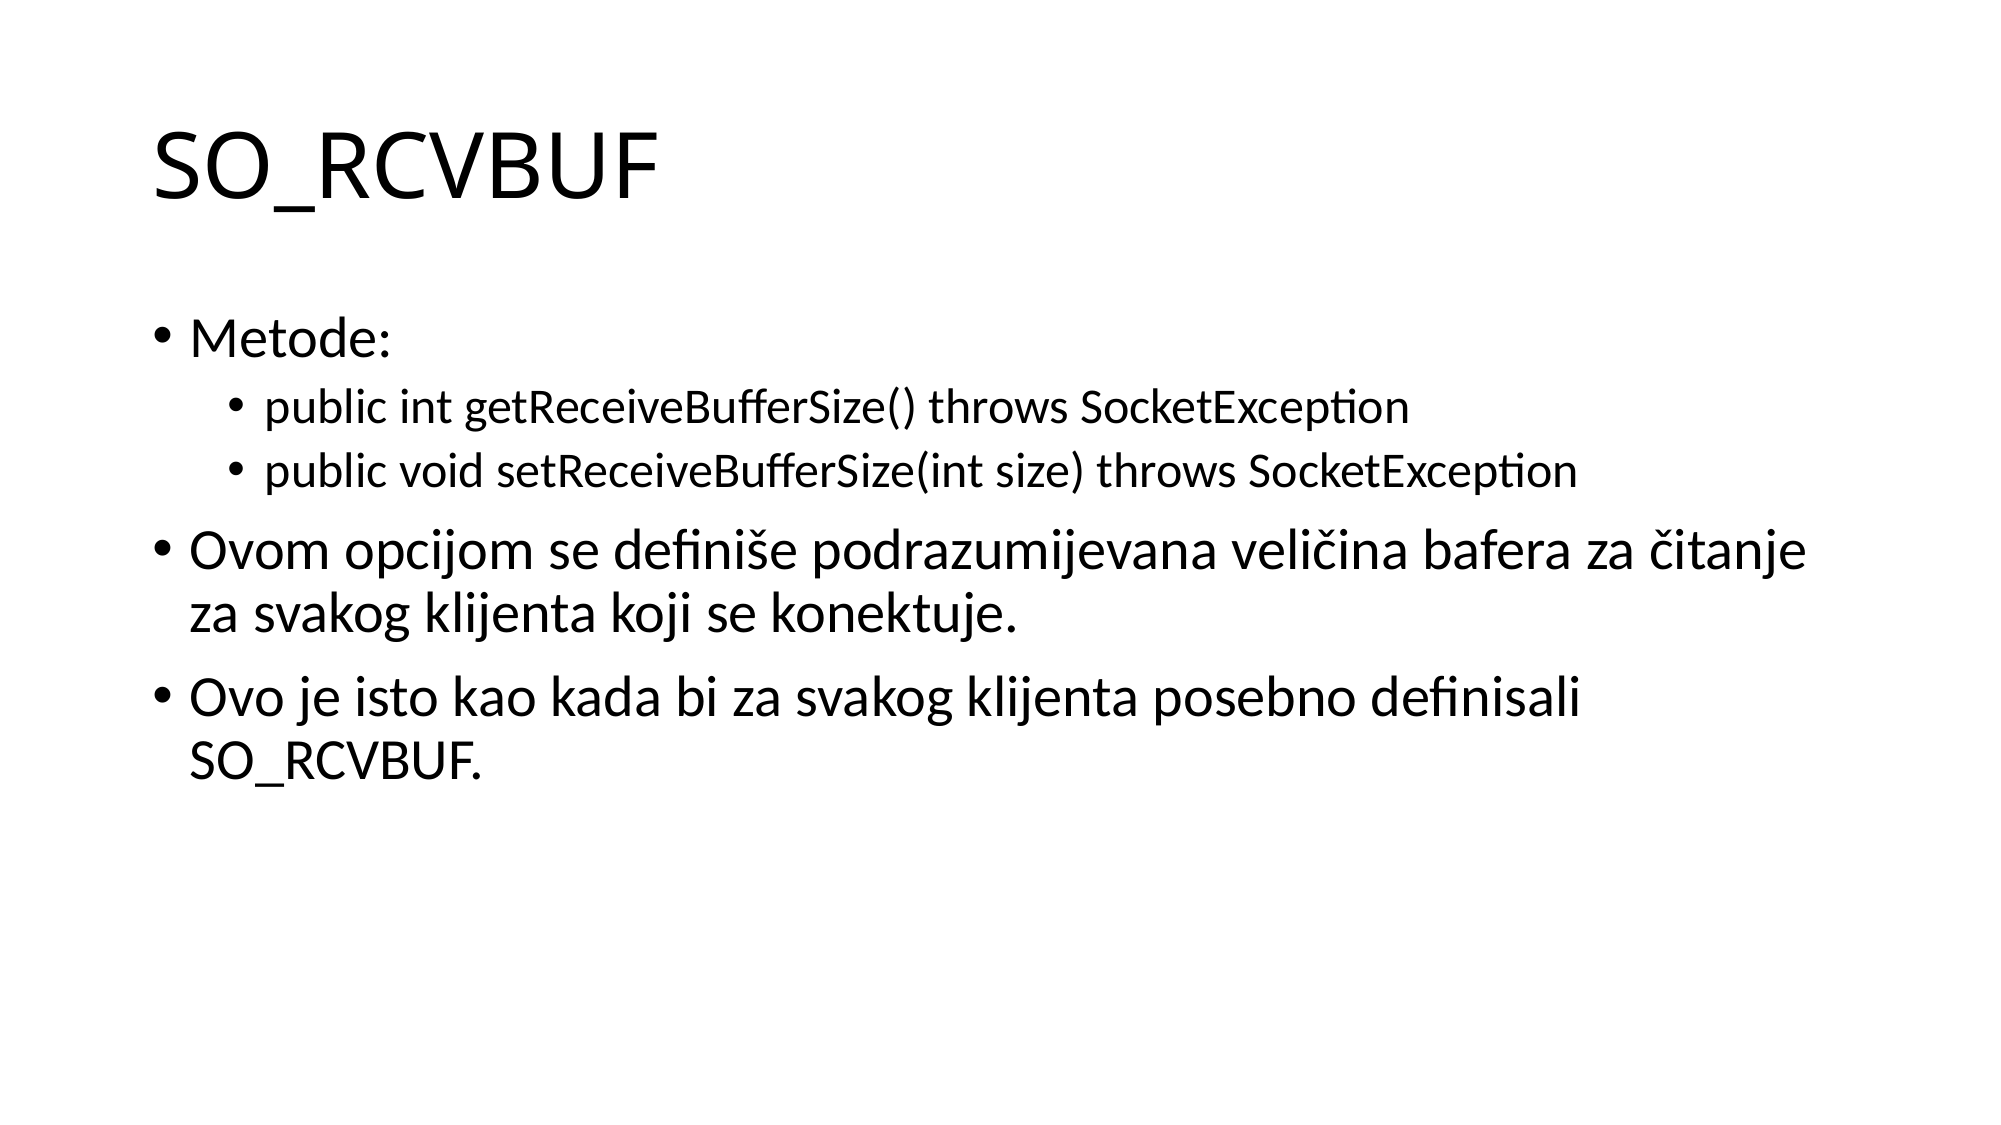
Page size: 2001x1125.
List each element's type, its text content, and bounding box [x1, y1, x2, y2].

list Metode: public int getReceiveBufferSize() throws SocketException public void setReceiveBufferSize(int size) throws SocketException Ovom opcijom se definiše podrazumijevana veličina bafera za čitanje za svakog klijenta koji se konektuje. Ovo je isto kao kada bi za svakog klijenta posebno definisali SO_RCVBUF. [137, 299, 1863, 1014]
title SO_RCVBUF [137, 59, 1863, 278]
